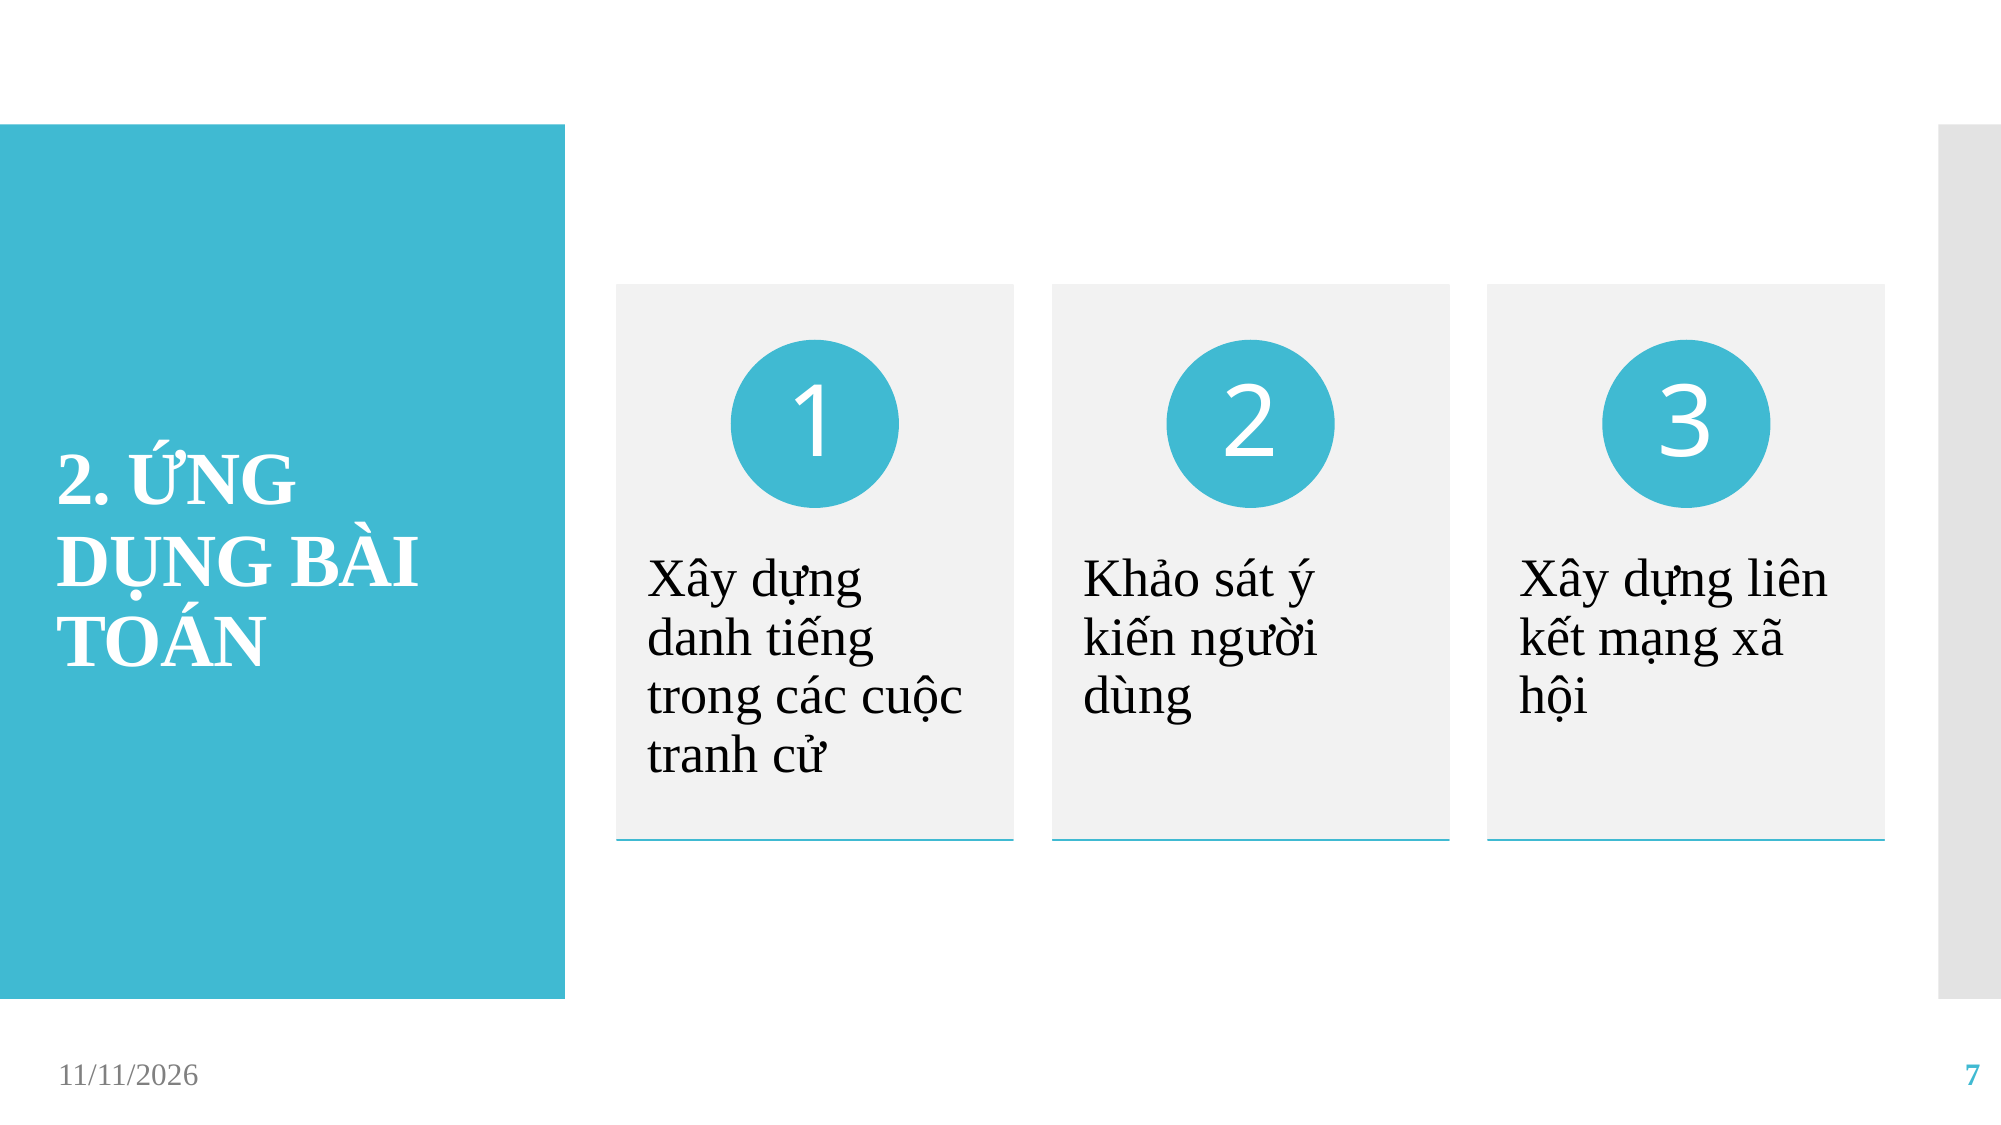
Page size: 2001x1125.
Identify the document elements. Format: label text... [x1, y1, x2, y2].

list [616, 145, 1885, 980]
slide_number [43, 1042, 493, 1103]
title 2. ỨNG DỤNG BÀI TOÁN [41, 184, 525, 940]
slide_number 7 [1744, 1042, 1996, 1103]
